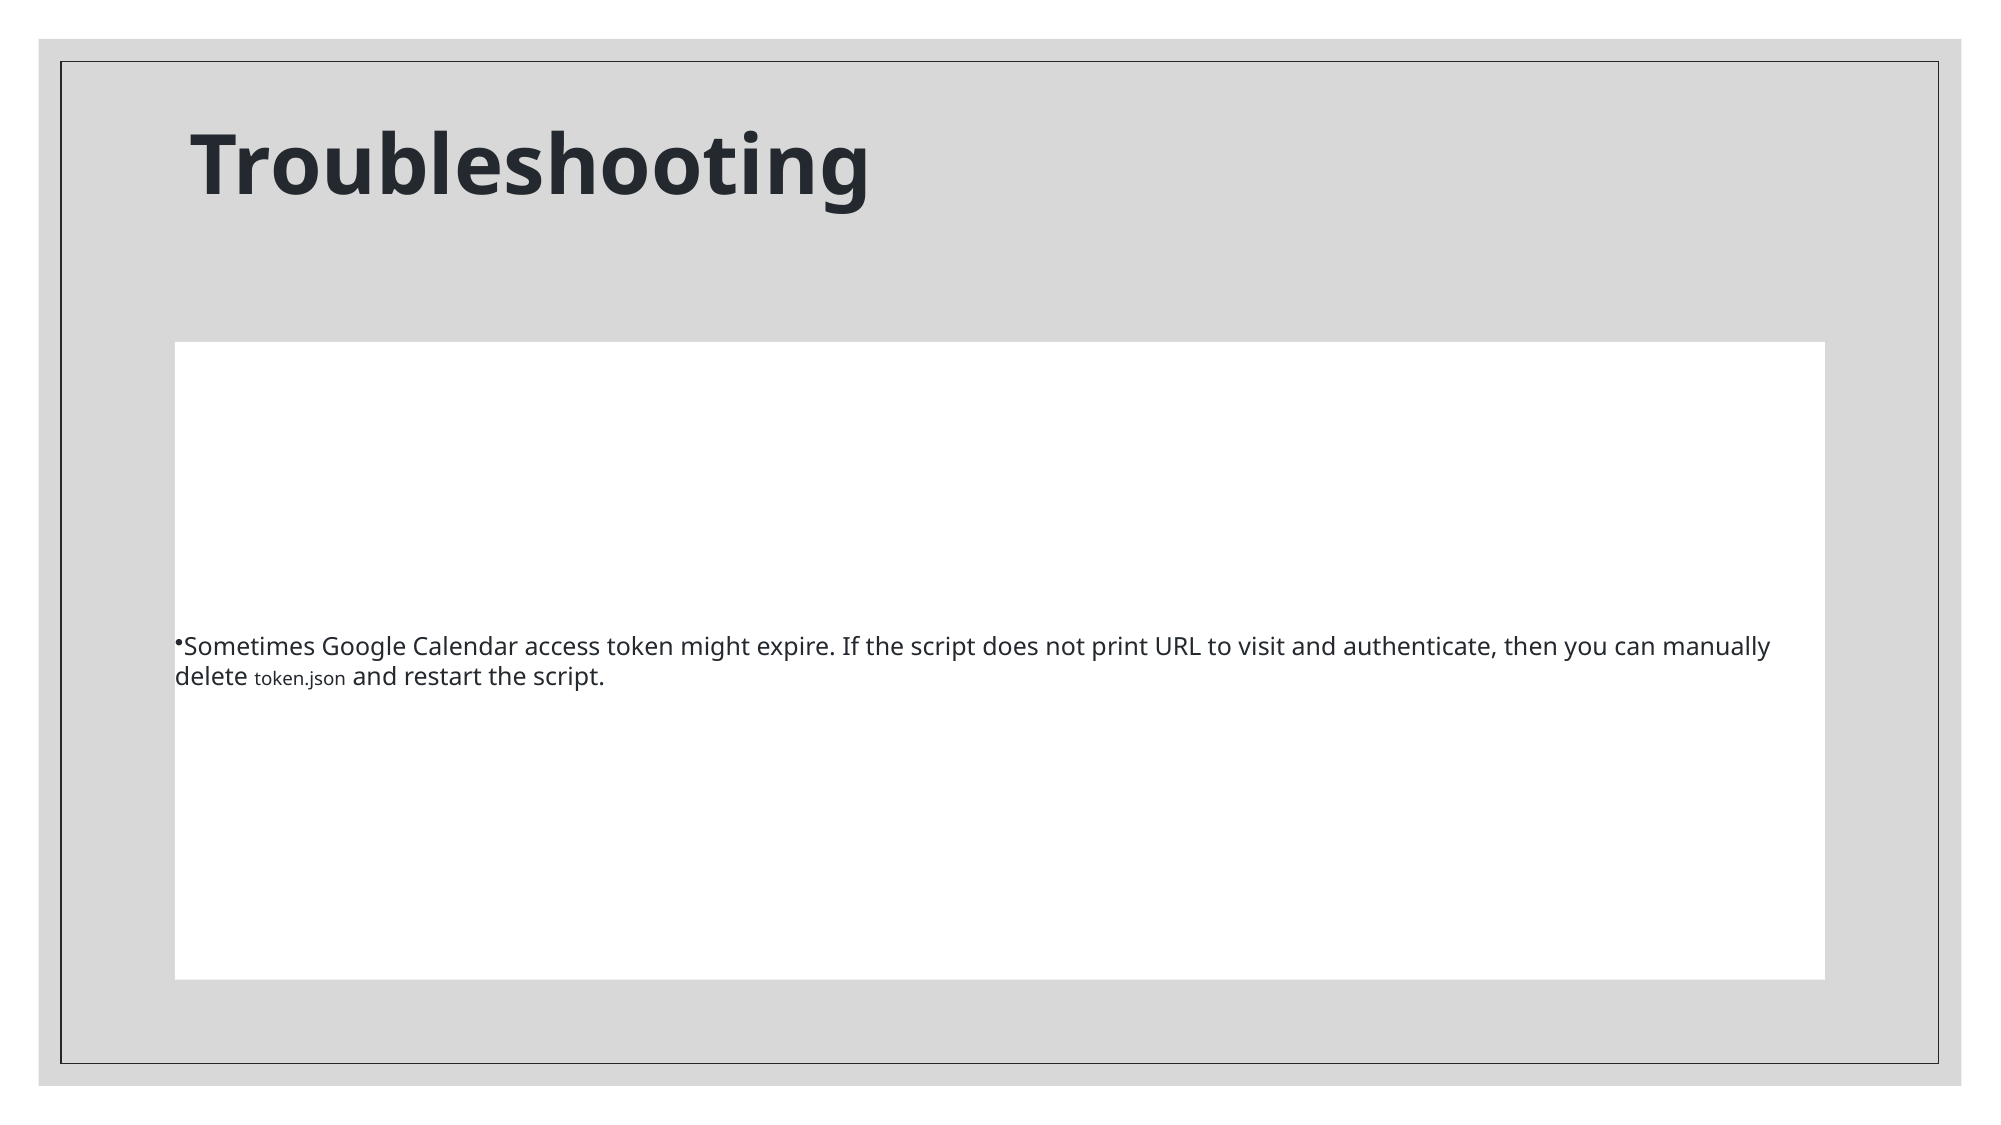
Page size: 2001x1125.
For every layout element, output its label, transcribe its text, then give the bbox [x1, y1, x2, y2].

title Troubleshooting [174, 105, 1825, 331]
list Sometimes Google Calendar access token might expire. If the script does not print URL to visit and authenticate, then you can manually delete token.json and restart the script. [174, 341, 1825, 980]
